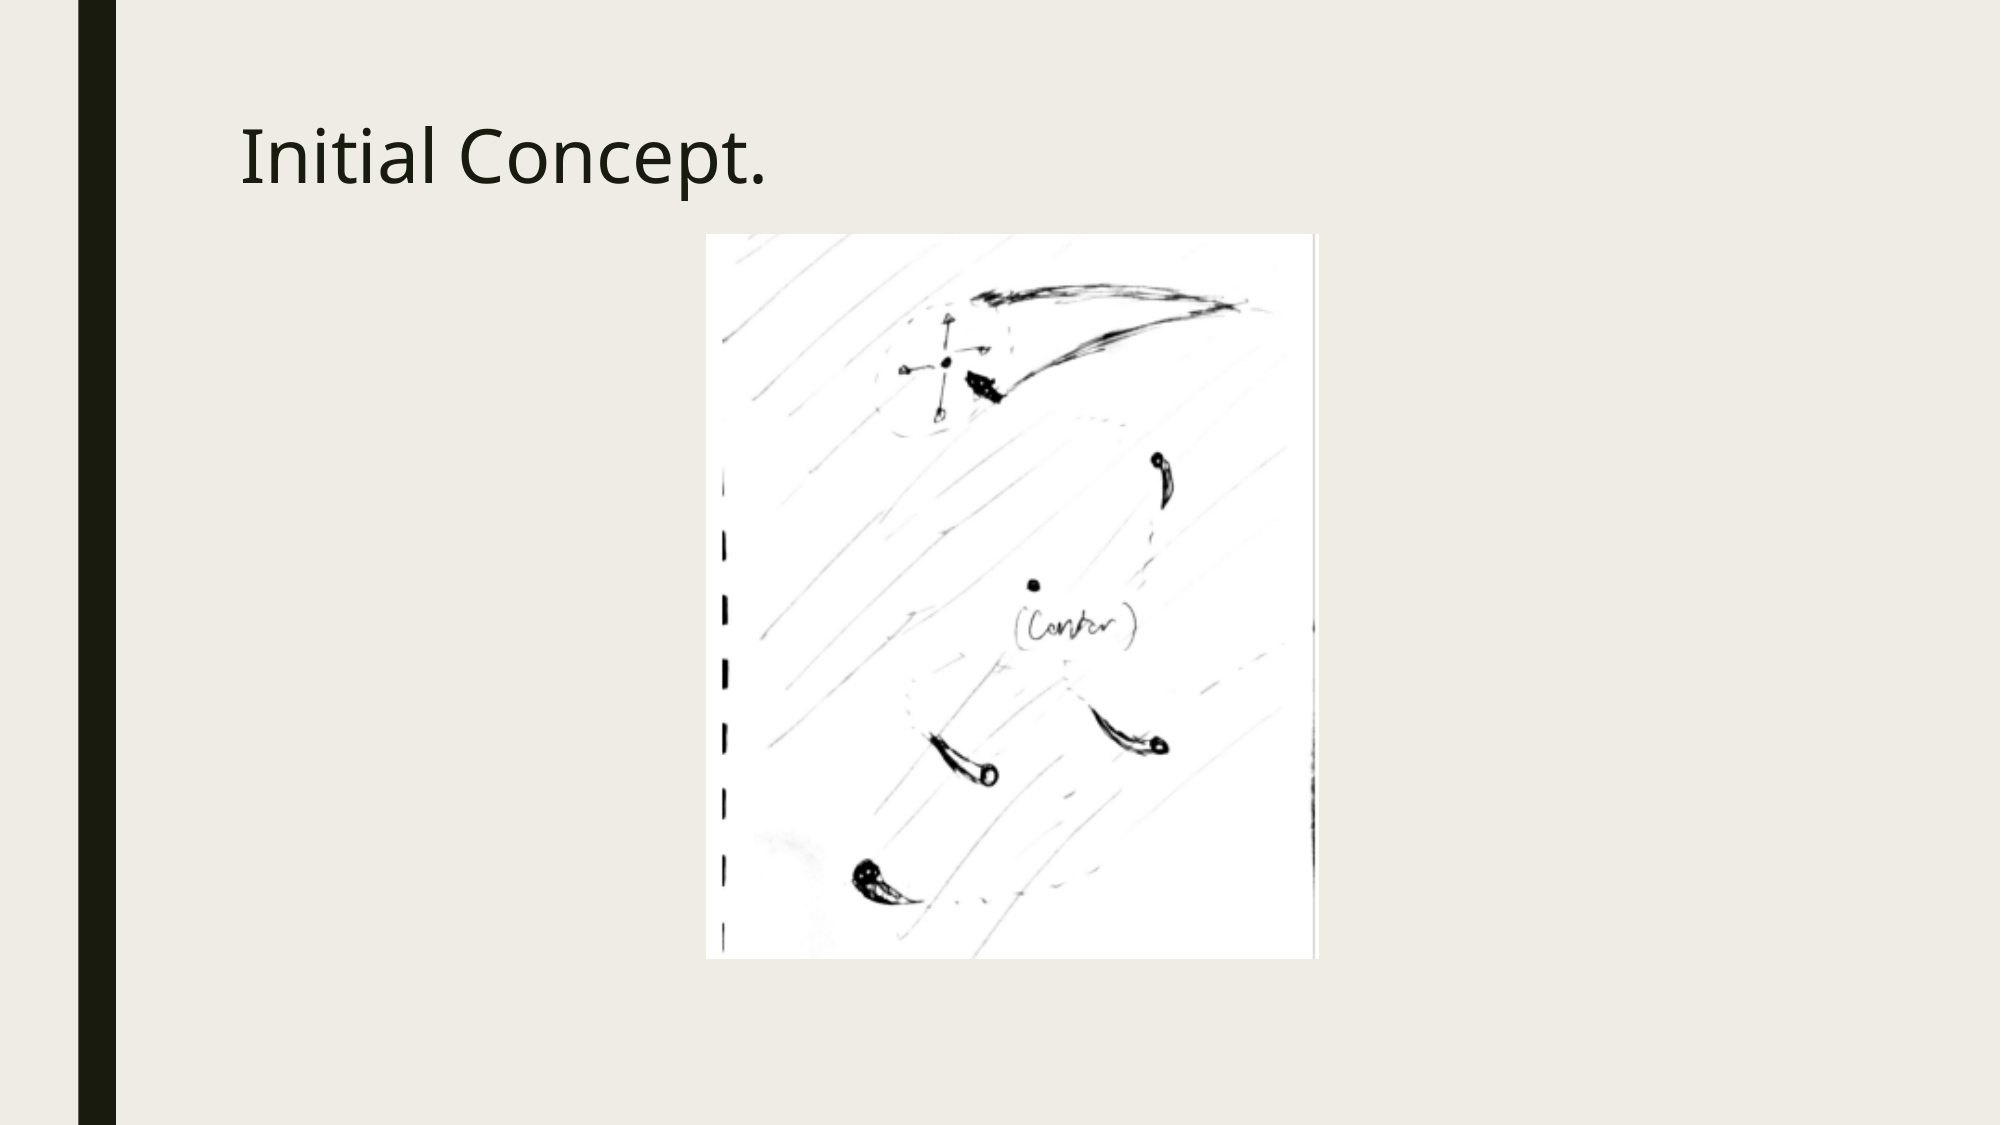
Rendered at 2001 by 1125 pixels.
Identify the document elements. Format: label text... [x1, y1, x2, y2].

title Initial Concept. [225, 112, 1800, 357]
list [706, 234, 1319, 960]
